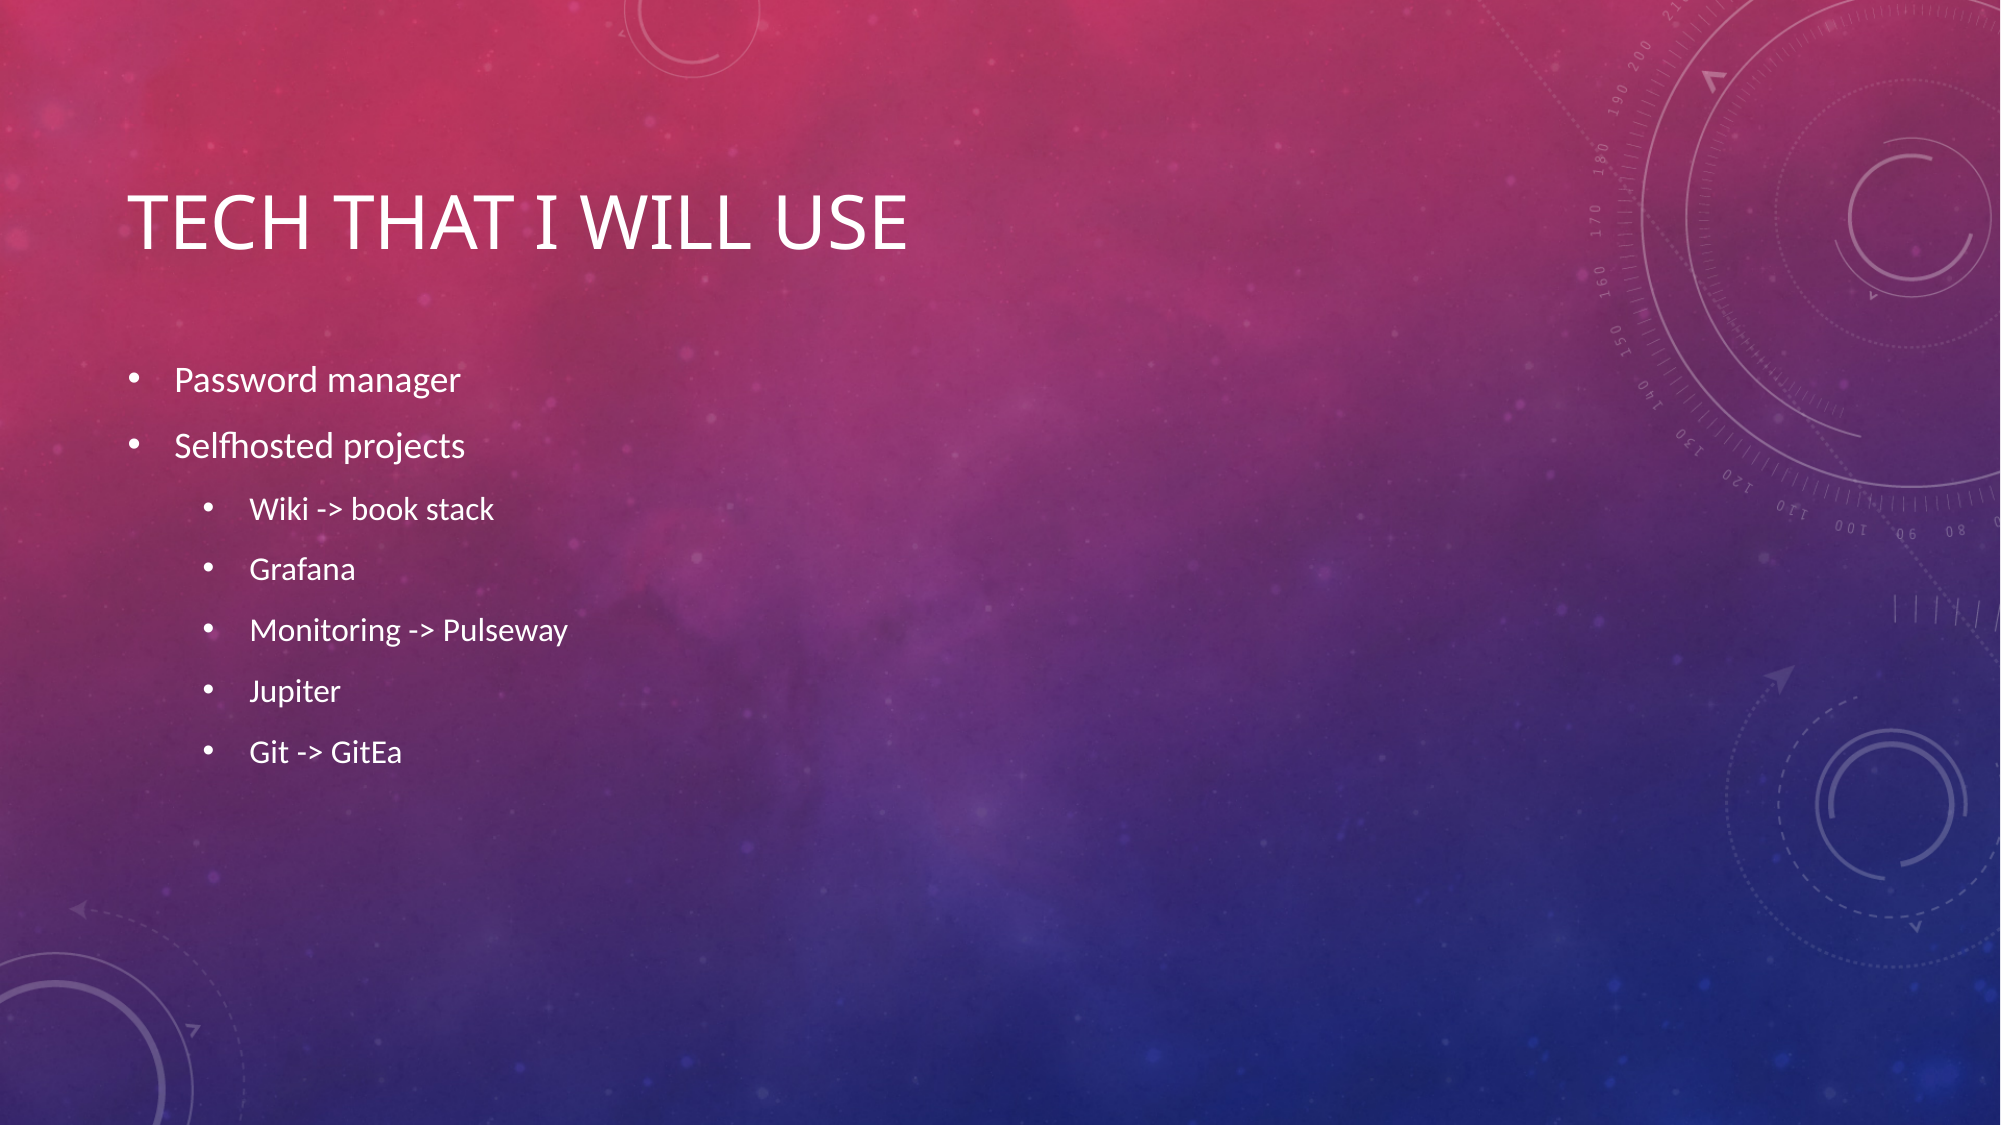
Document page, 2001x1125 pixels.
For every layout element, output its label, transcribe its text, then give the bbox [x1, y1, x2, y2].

picture [0, 0, 2001, 1125]
list Password manager Selfhosted projects Wiki -> book stack Grafana Monitoring -> Pulseway Jupiter Git -> GitEa [112, 263, 1775, 862]
title Tech that I will use [112, 99, 1775, 263]
